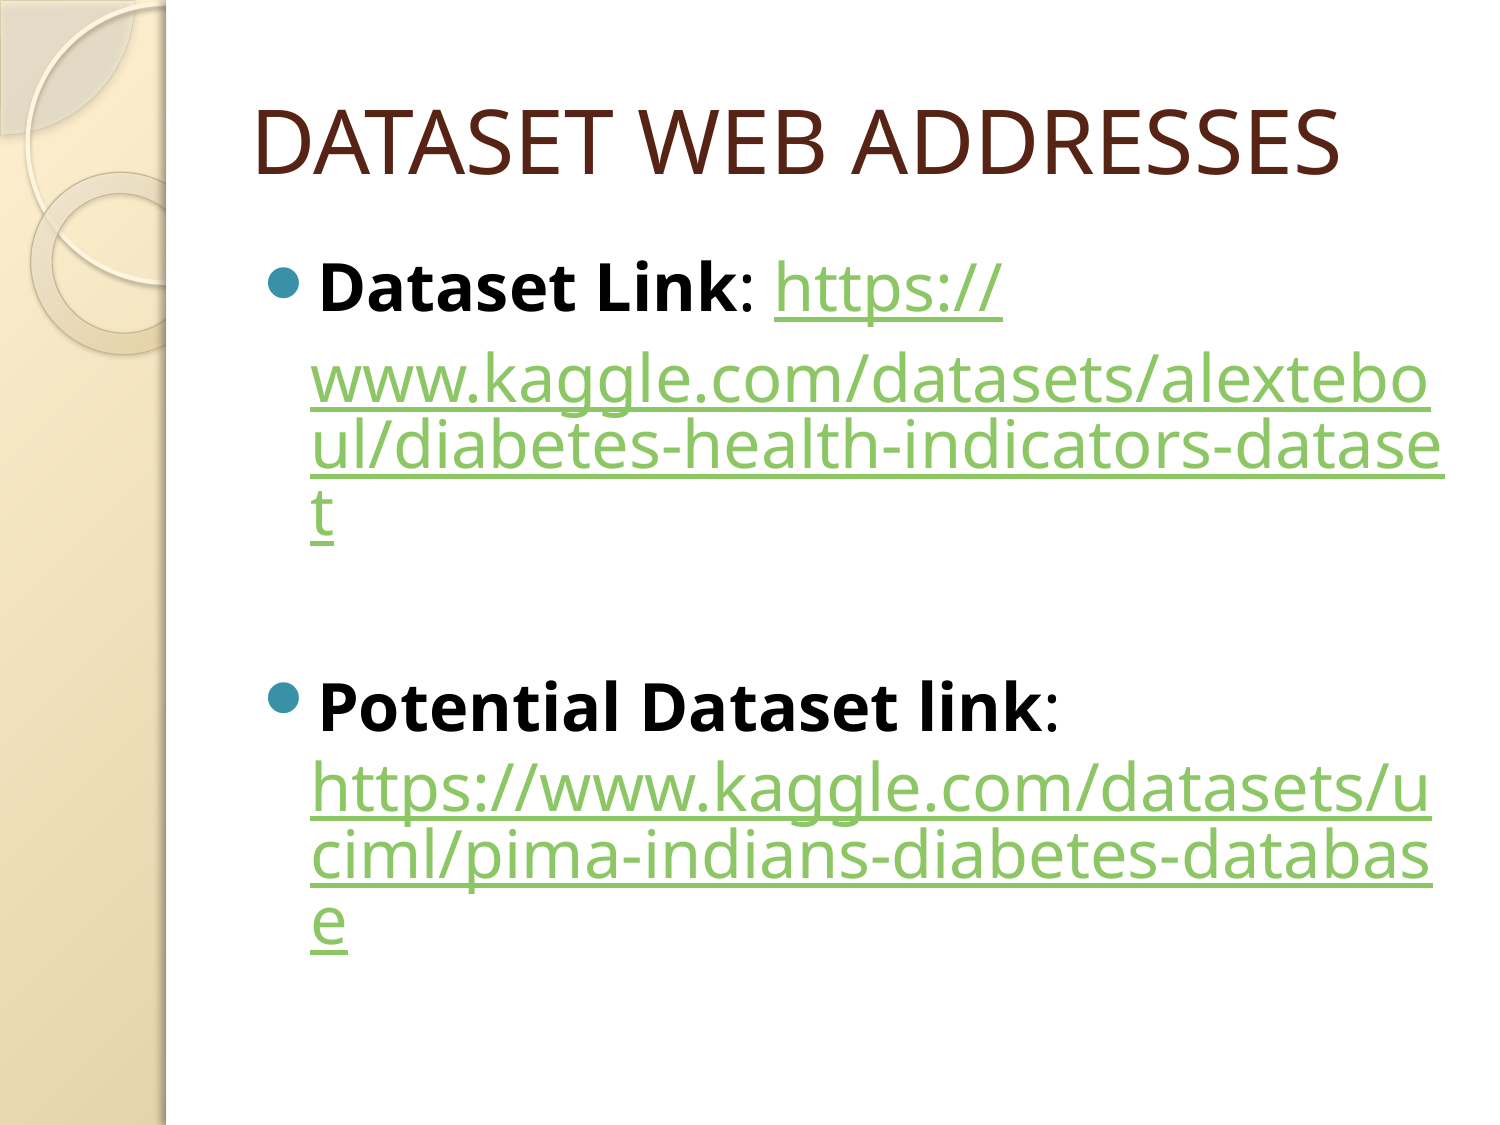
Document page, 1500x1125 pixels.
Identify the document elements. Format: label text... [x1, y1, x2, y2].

list Dataset Link: https://www.kaggle.com/datasets/alexteboul/diabetes-health-indicators-dataset Potential Dataset link: https://www.kaggle.com/datasets/uciml/pima-indians-diabetes-database [235, 237, 1466, 1025]
title DATASET WEB ADDRESSES [235, 45, 1466, 233]
